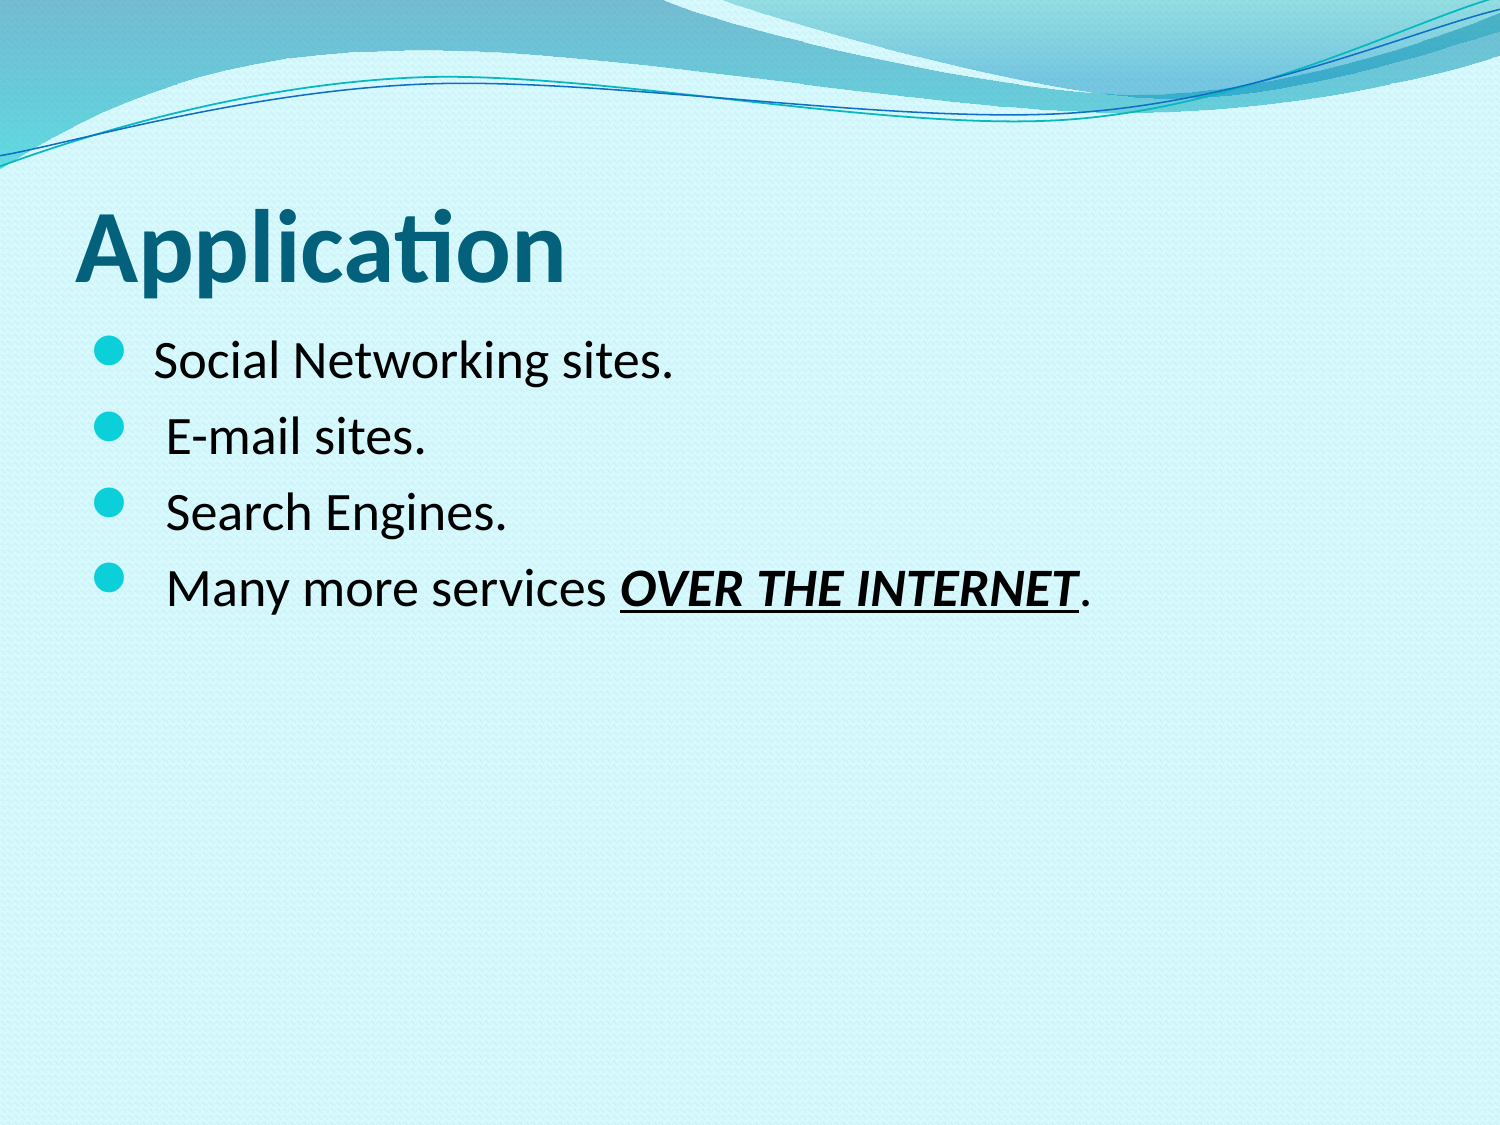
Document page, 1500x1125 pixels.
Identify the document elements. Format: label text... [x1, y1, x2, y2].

title Application [75, 115, 1425, 303]
list Social Networking sites. E-mail sites. Search Engines. Many more services OVER THE INTERNET. [75, 317, 1425, 1038]
